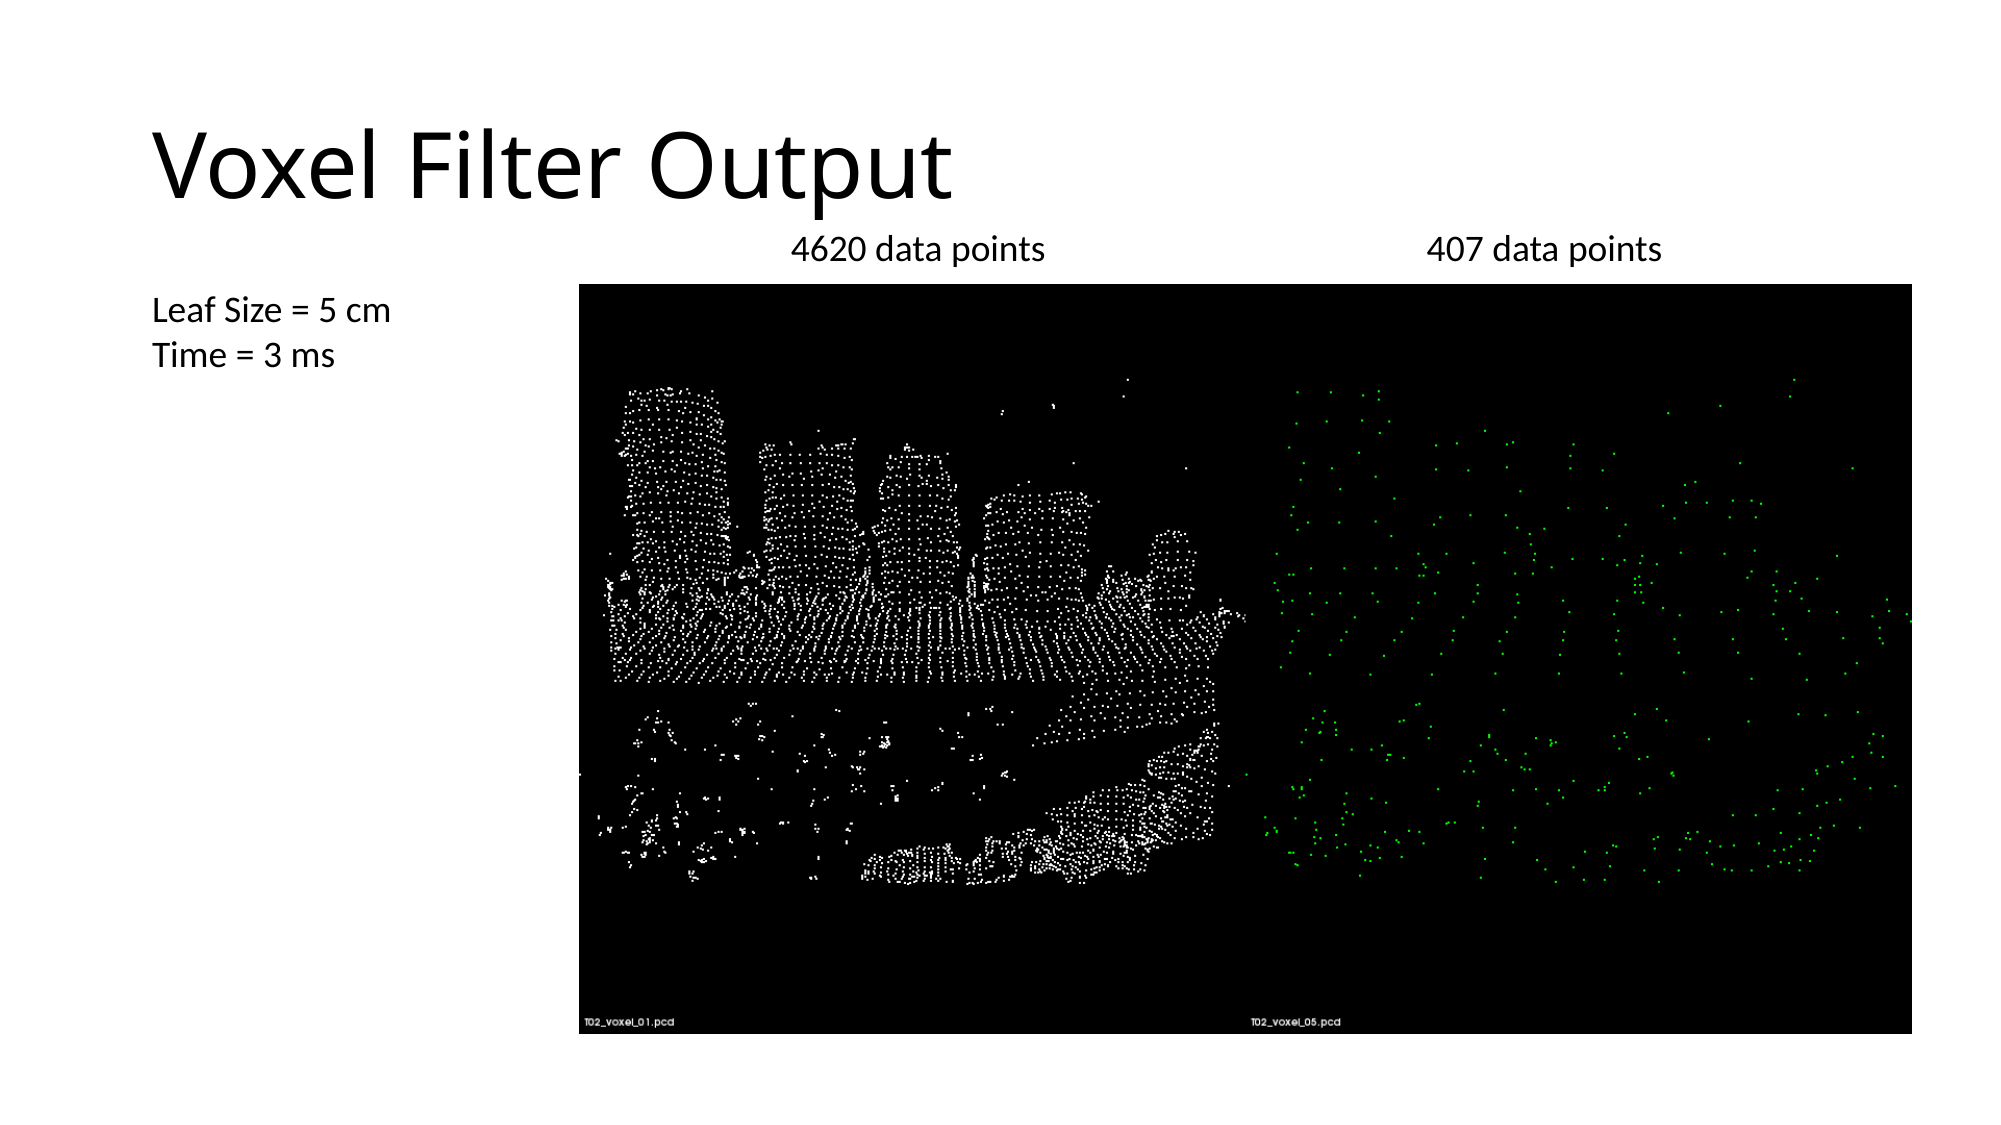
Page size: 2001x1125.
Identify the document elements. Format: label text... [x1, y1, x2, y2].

text_box Leaf Size = 5 cm Time = 3 ms [137, 277, 532, 382]
picture [579, 284, 1912, 1034]
text_box 4620 data points 407 data points [776, 216, 1696, 277]
title Voxel Filter Output [137, 59, 1863, 278]
